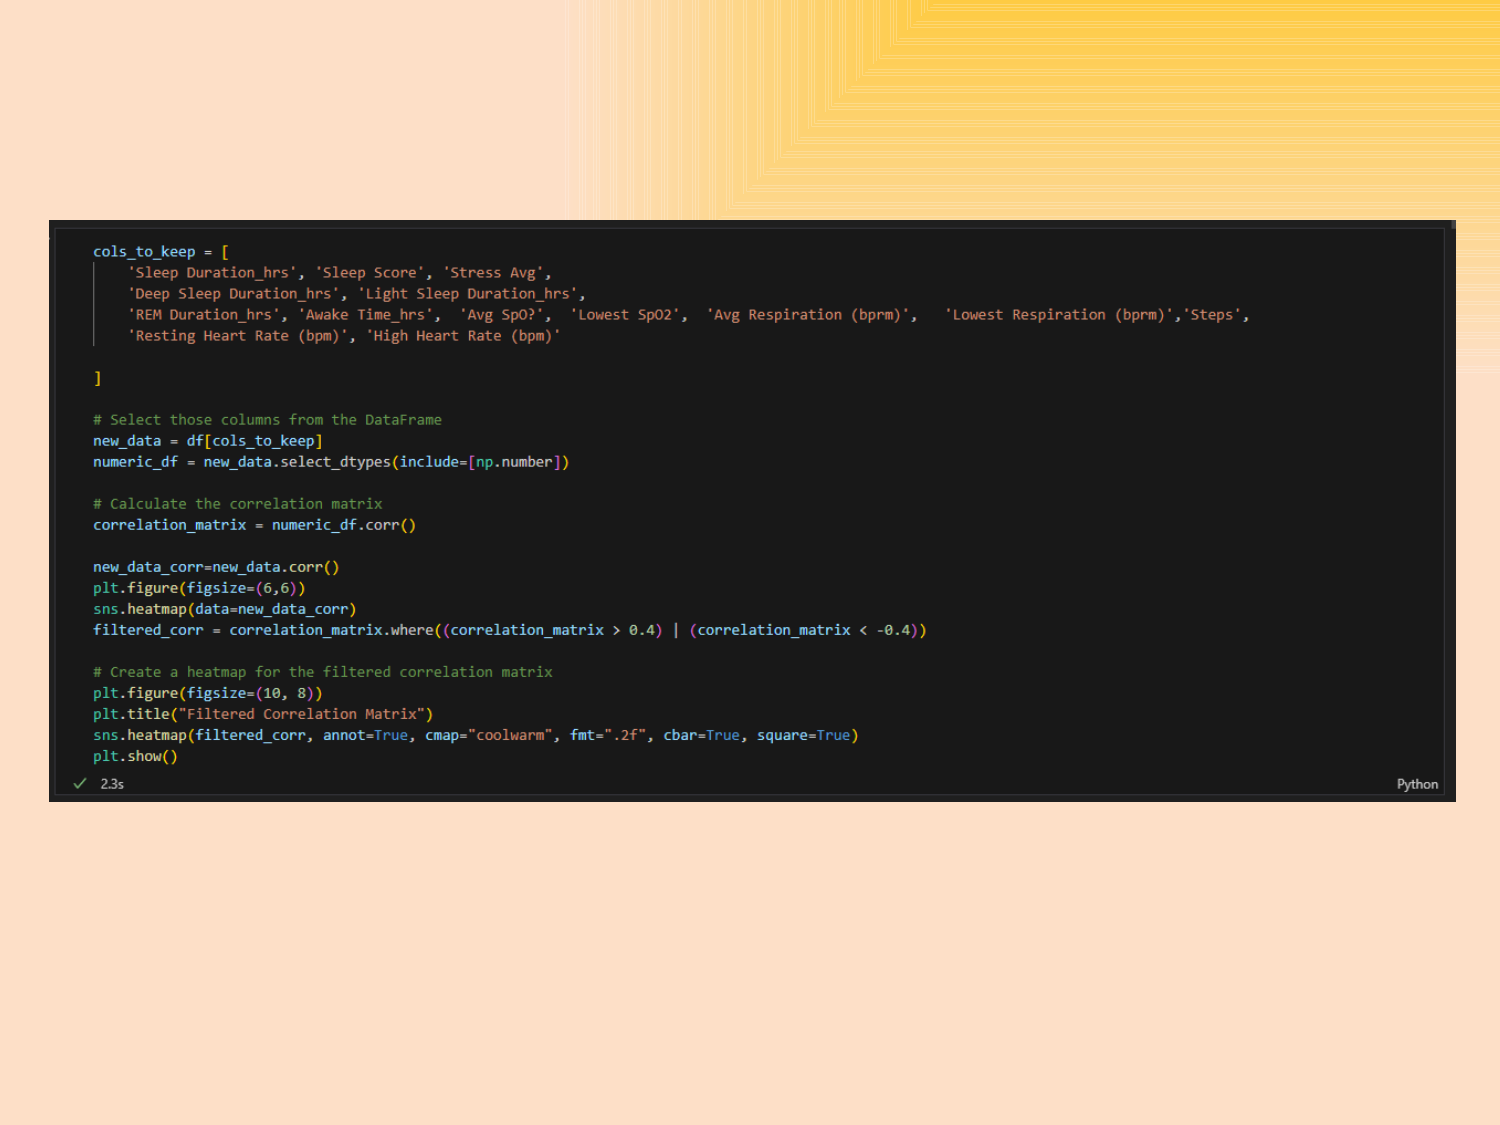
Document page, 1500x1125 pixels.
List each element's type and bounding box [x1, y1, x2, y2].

list [48, 220, 1457, 802]
